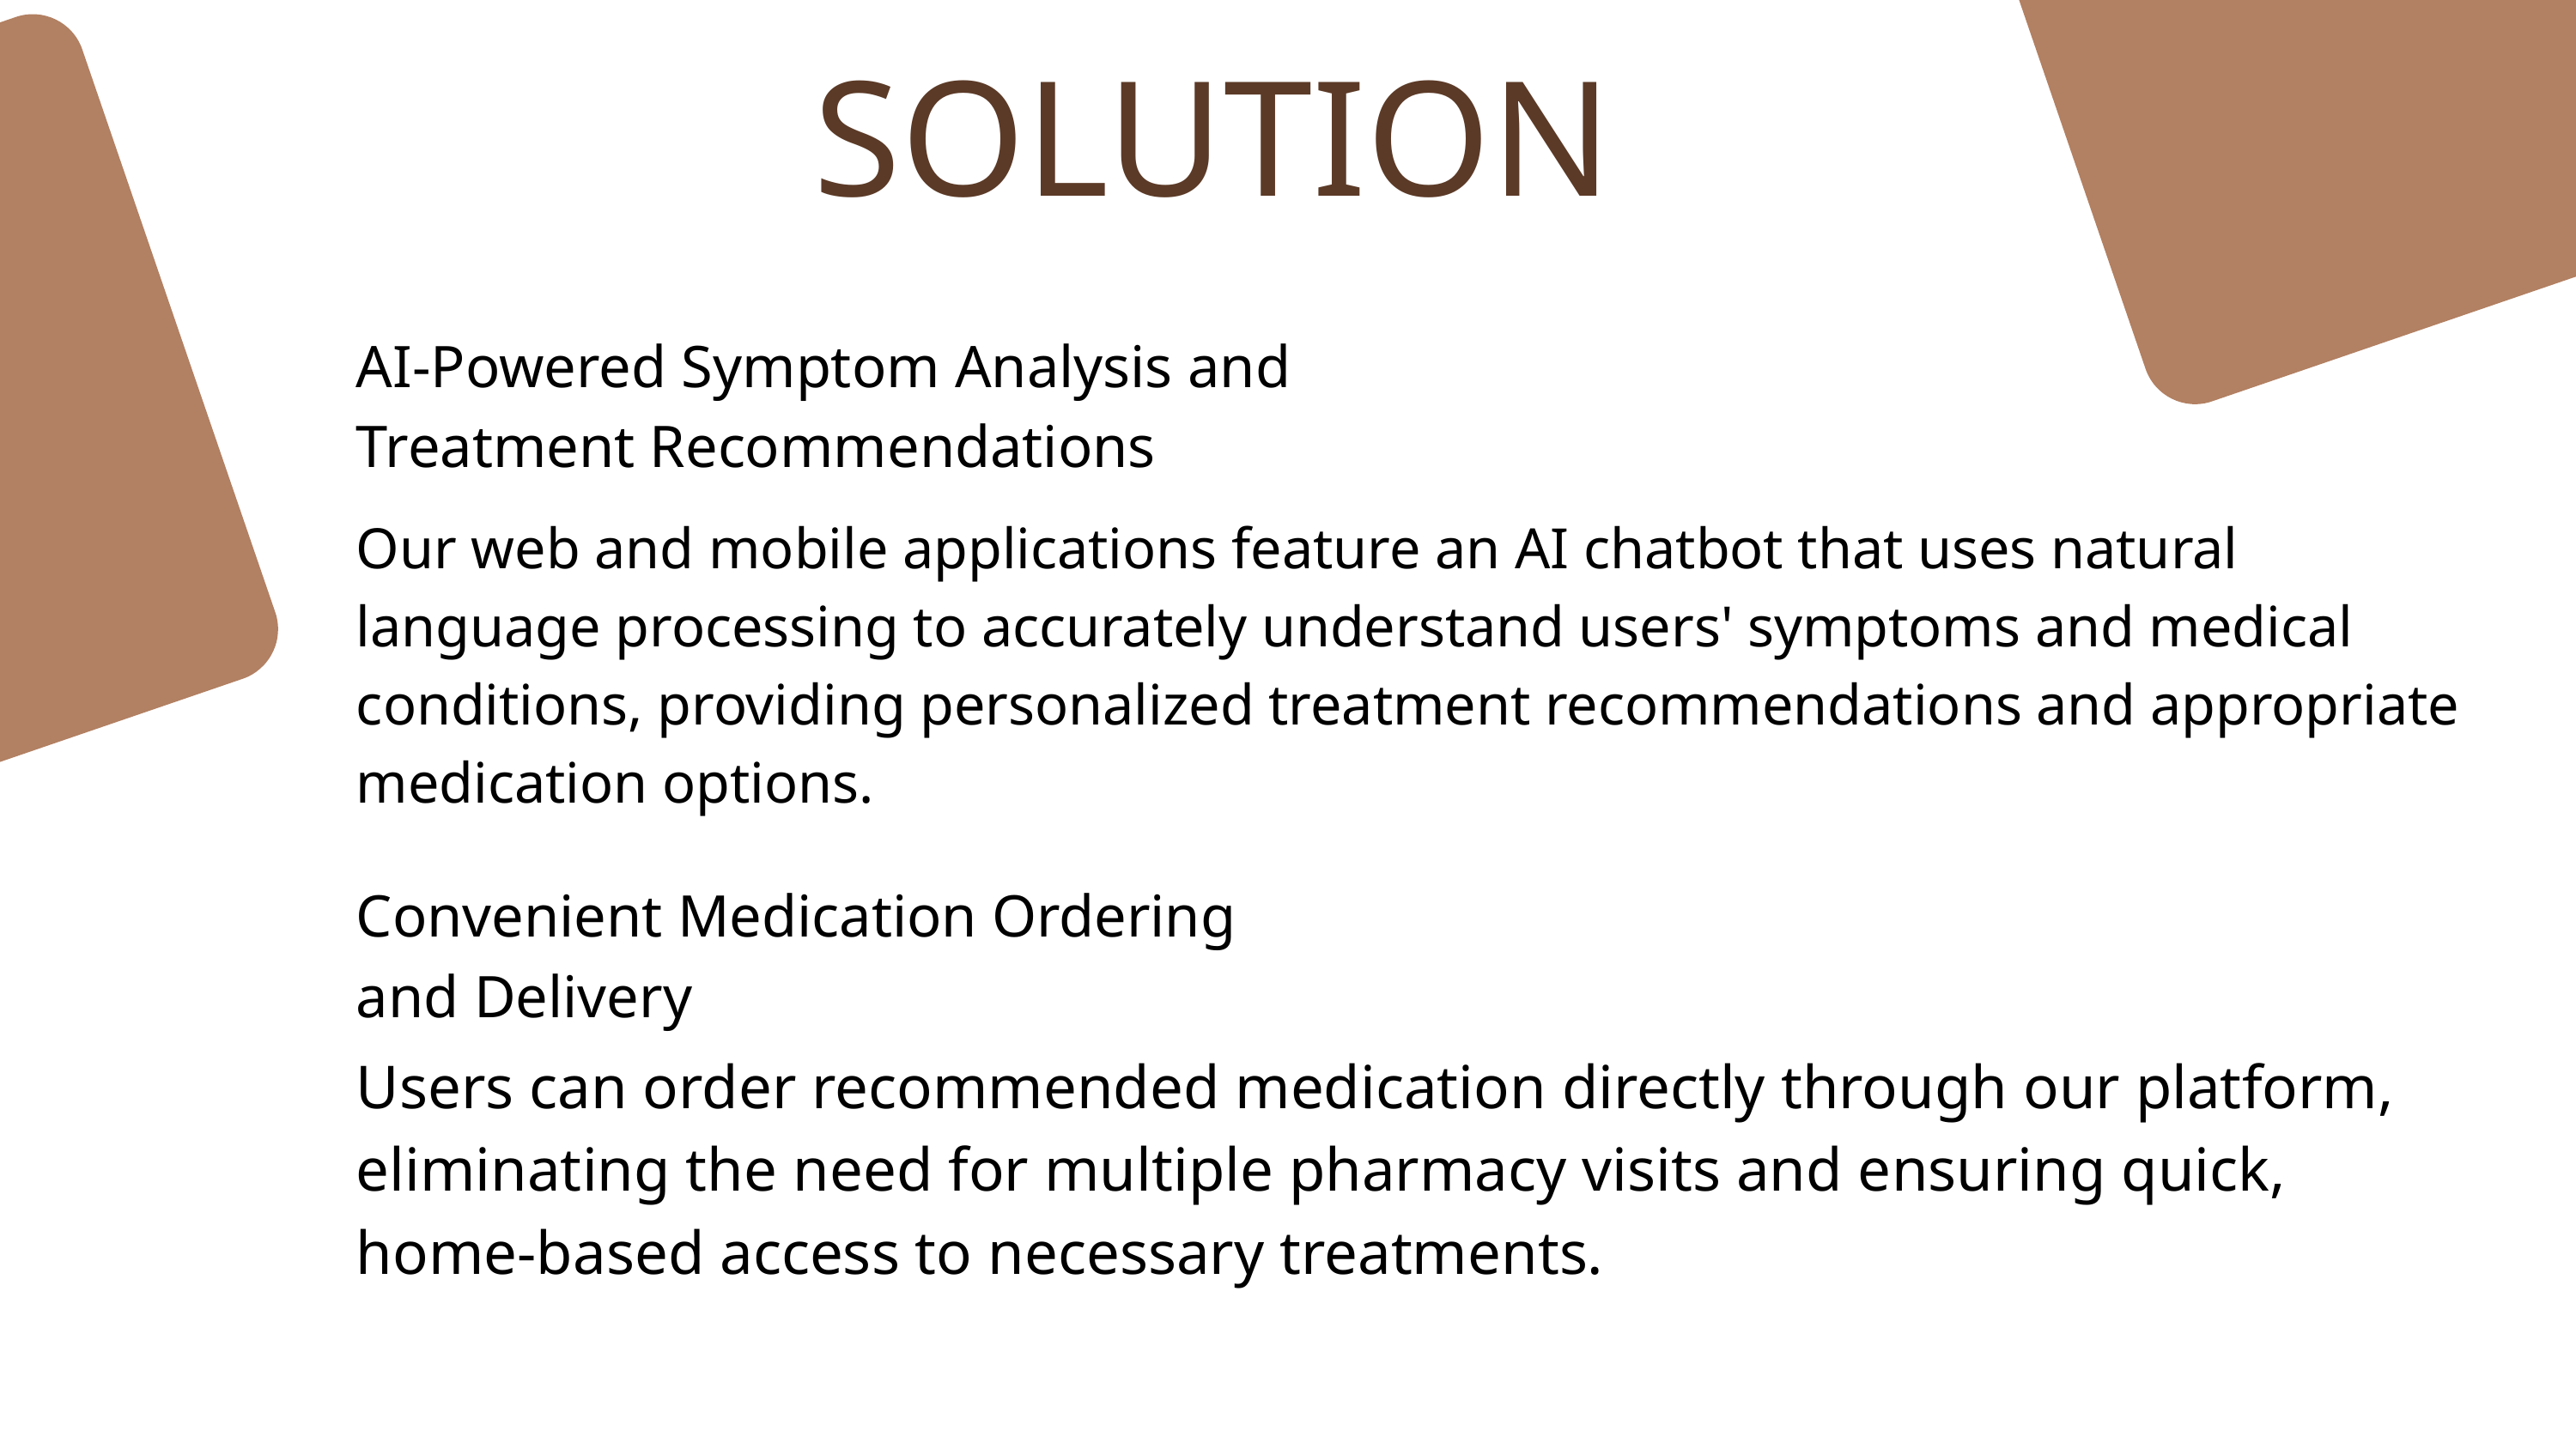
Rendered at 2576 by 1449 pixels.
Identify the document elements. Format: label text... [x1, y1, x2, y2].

text_box Convenient Medication Ordering and Delivery [355, 868, 1313, 1029]
text_box Our web and mobile applications feature an AI chatbot that uses natural language processing to accurately understand users' symptoms and medical conditions, providing personalized treatment recommendations and appropriate medication options. [355, 501, 2472, 814]
text_box AI-Powered Symptom Analysis and Treatment Recommendations [355, 318, 1356, 479]
text_box SOLUTION [667, 52, 1759, 229]
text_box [2019, 0, 2576, 258]
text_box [0, 161, 210, 862]
text_box Users can order recommended medication directly through our platform, eliminating the need for multiple pharmacy visits and ensuring quick, home-based access to necessary treatments. [355, 1037, 2472, 1287]
